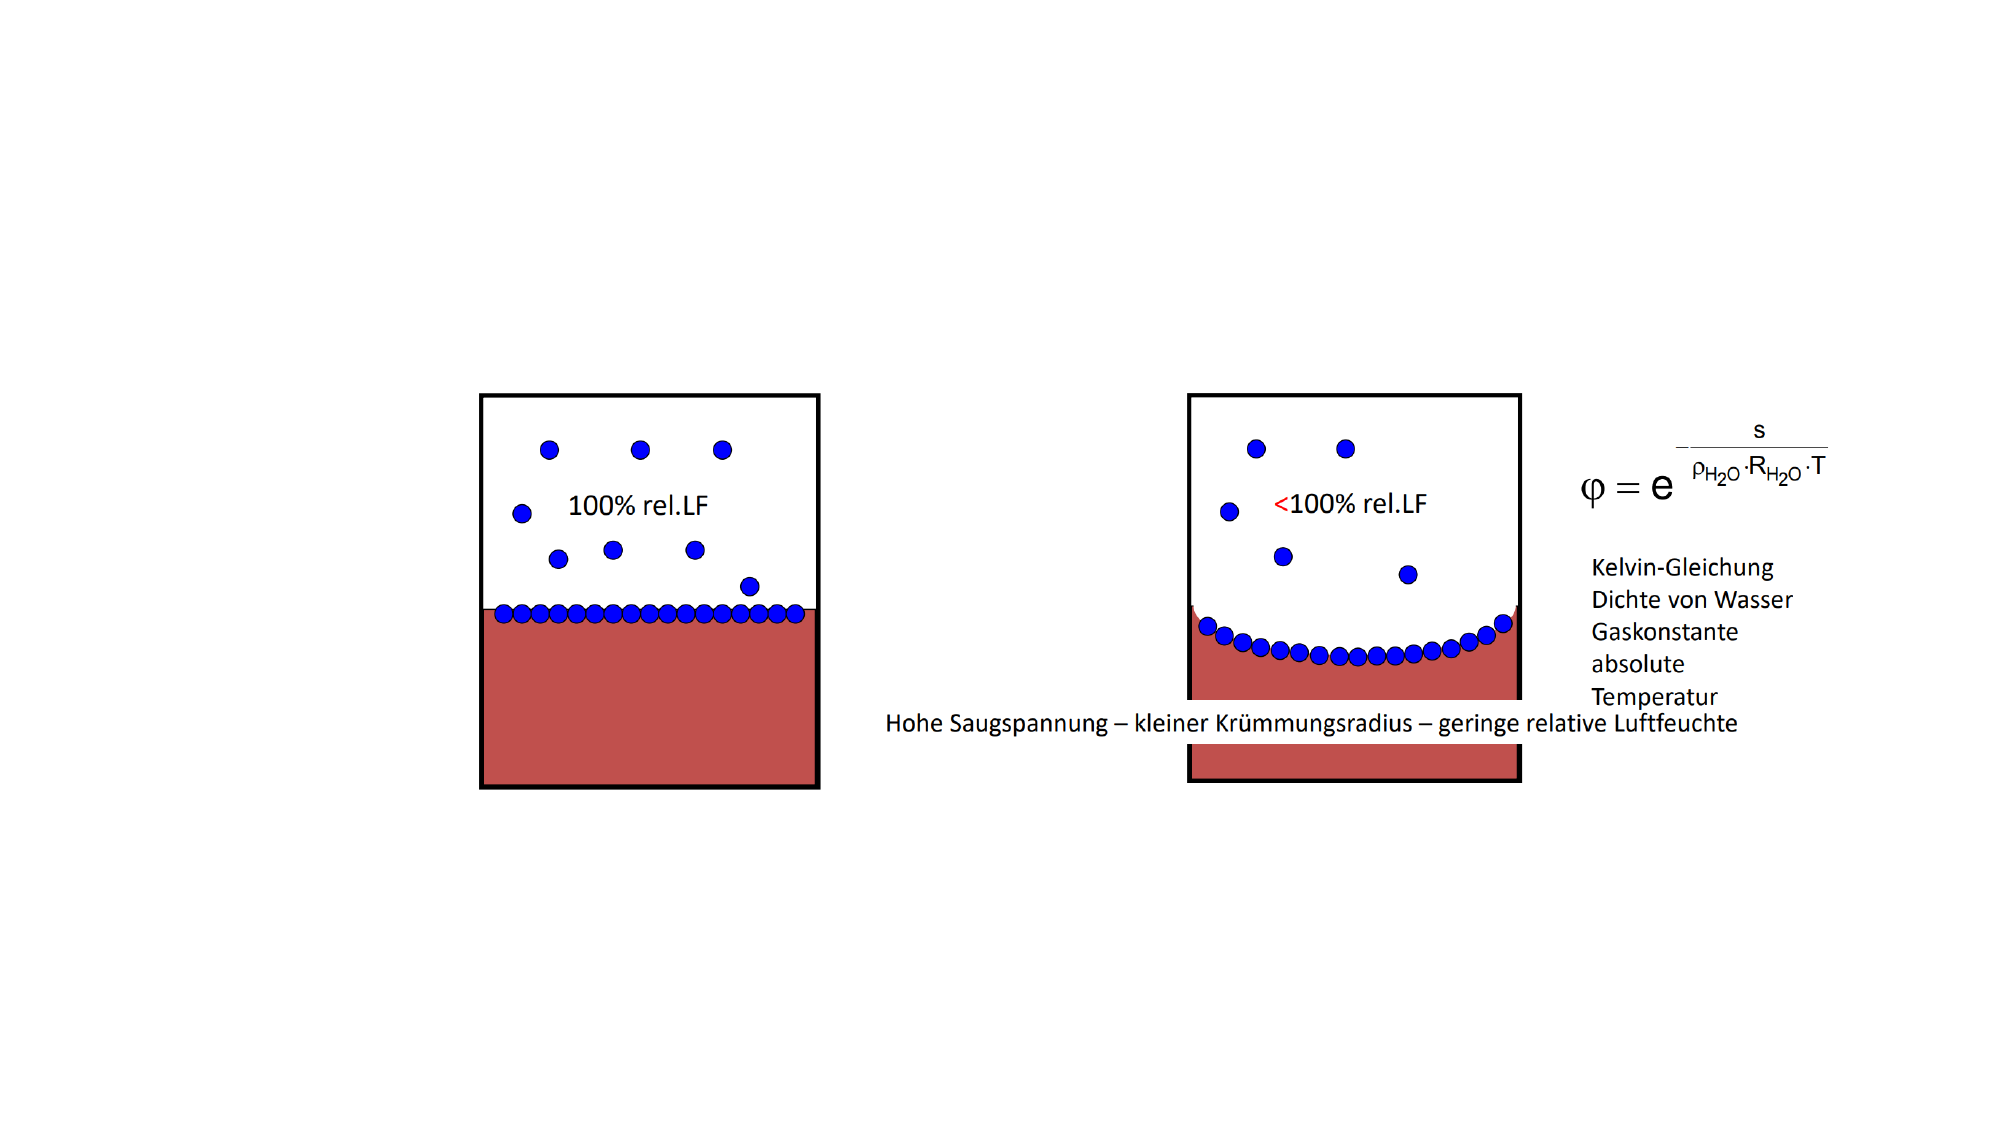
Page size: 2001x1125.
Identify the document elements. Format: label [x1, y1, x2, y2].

picture [471, 388, 823, 793]
picture [874, 388, 1833, 783]
